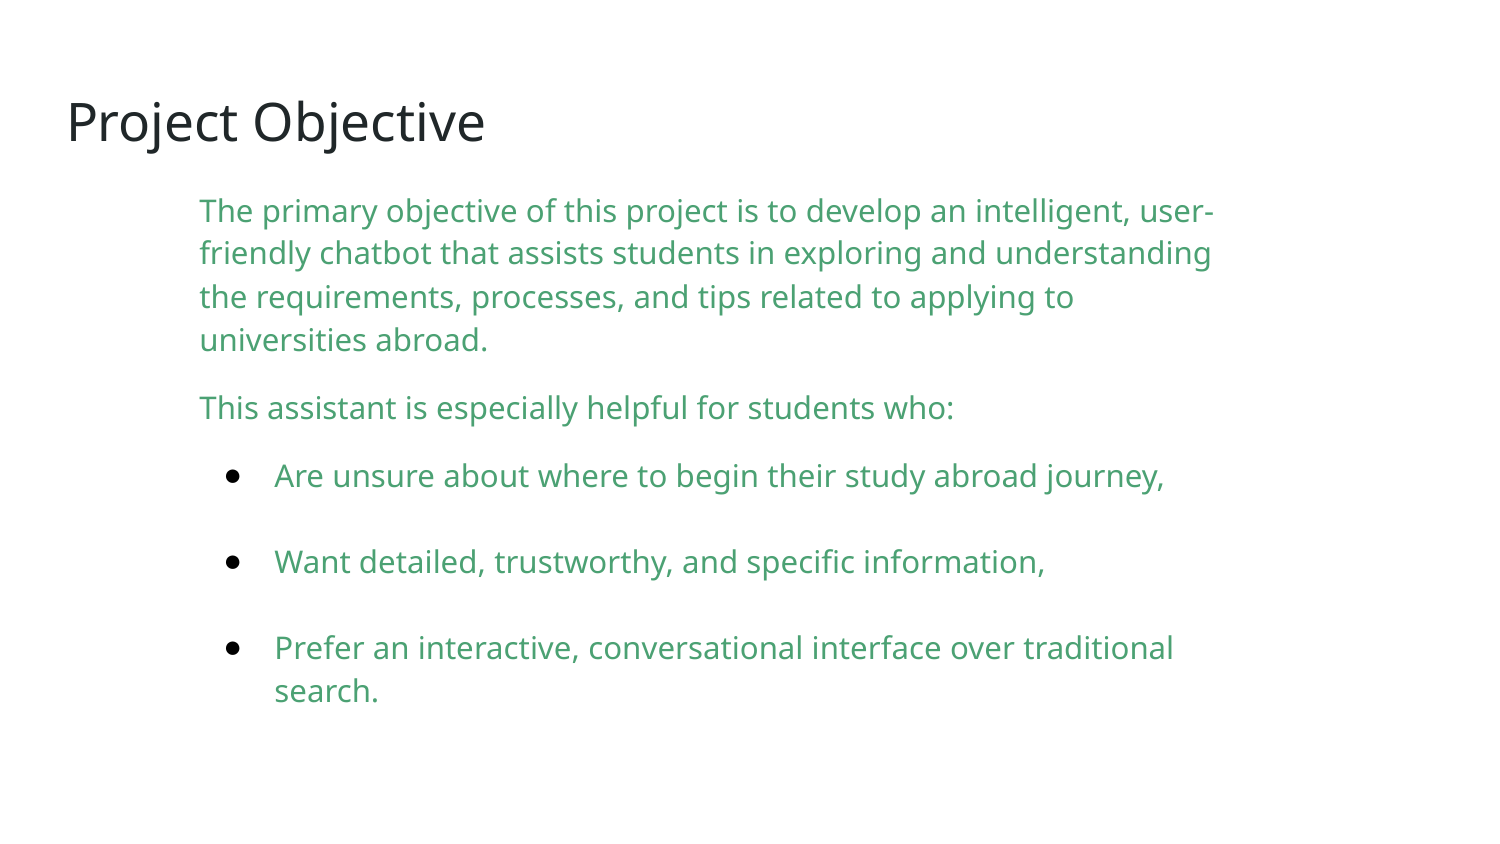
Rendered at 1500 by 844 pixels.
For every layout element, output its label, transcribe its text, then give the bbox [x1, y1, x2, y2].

title Project Objective [51, 72, 1449, 167]
text_box The primary objective of this project is to develop an intelligent, user-friendly chatbot that assists students in exploring and understanding the requirements, processes, and tips related to applying to universities abroad. This assistant is especially helpful for students who: Are unsure about where to begin their study abroad journey, Want detailed, trustworthy, and specific information, Prefer an interactive, conversational interface over traditional search. [184, 170, 1244, 674]
